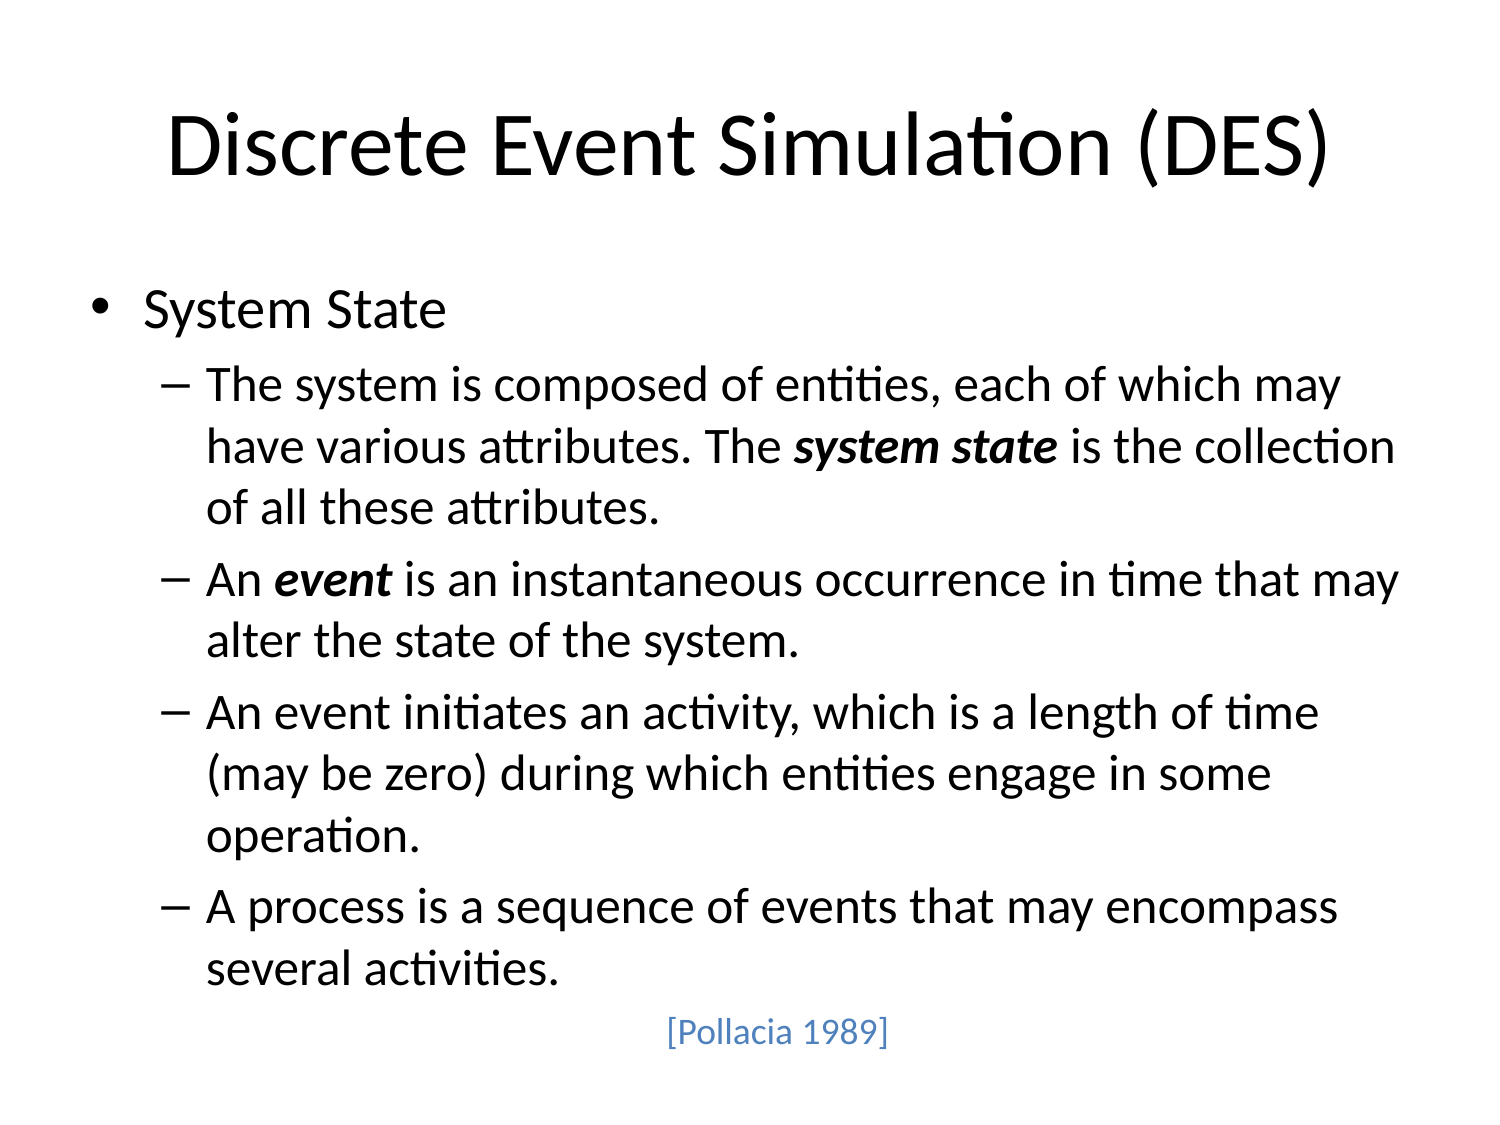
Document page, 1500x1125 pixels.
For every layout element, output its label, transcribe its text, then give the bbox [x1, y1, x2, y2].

list System State The system is composed of entities, each of which may have various attributes. The system state is the collection of all these attributes. An event is an instantaneous occurrence in time that may alter the state of the system. An event initiates an activity, which is a length of time (may be zero) during which entities engage in some operation. A process is a sequence of events that may encompass several activities. [75, 262, 1425, 1005]
title Discrete Event Simulation (DES) [75, 45, 1425, 233]
text_box [Pollacia 1989] [651, 999, 905, 1060]
